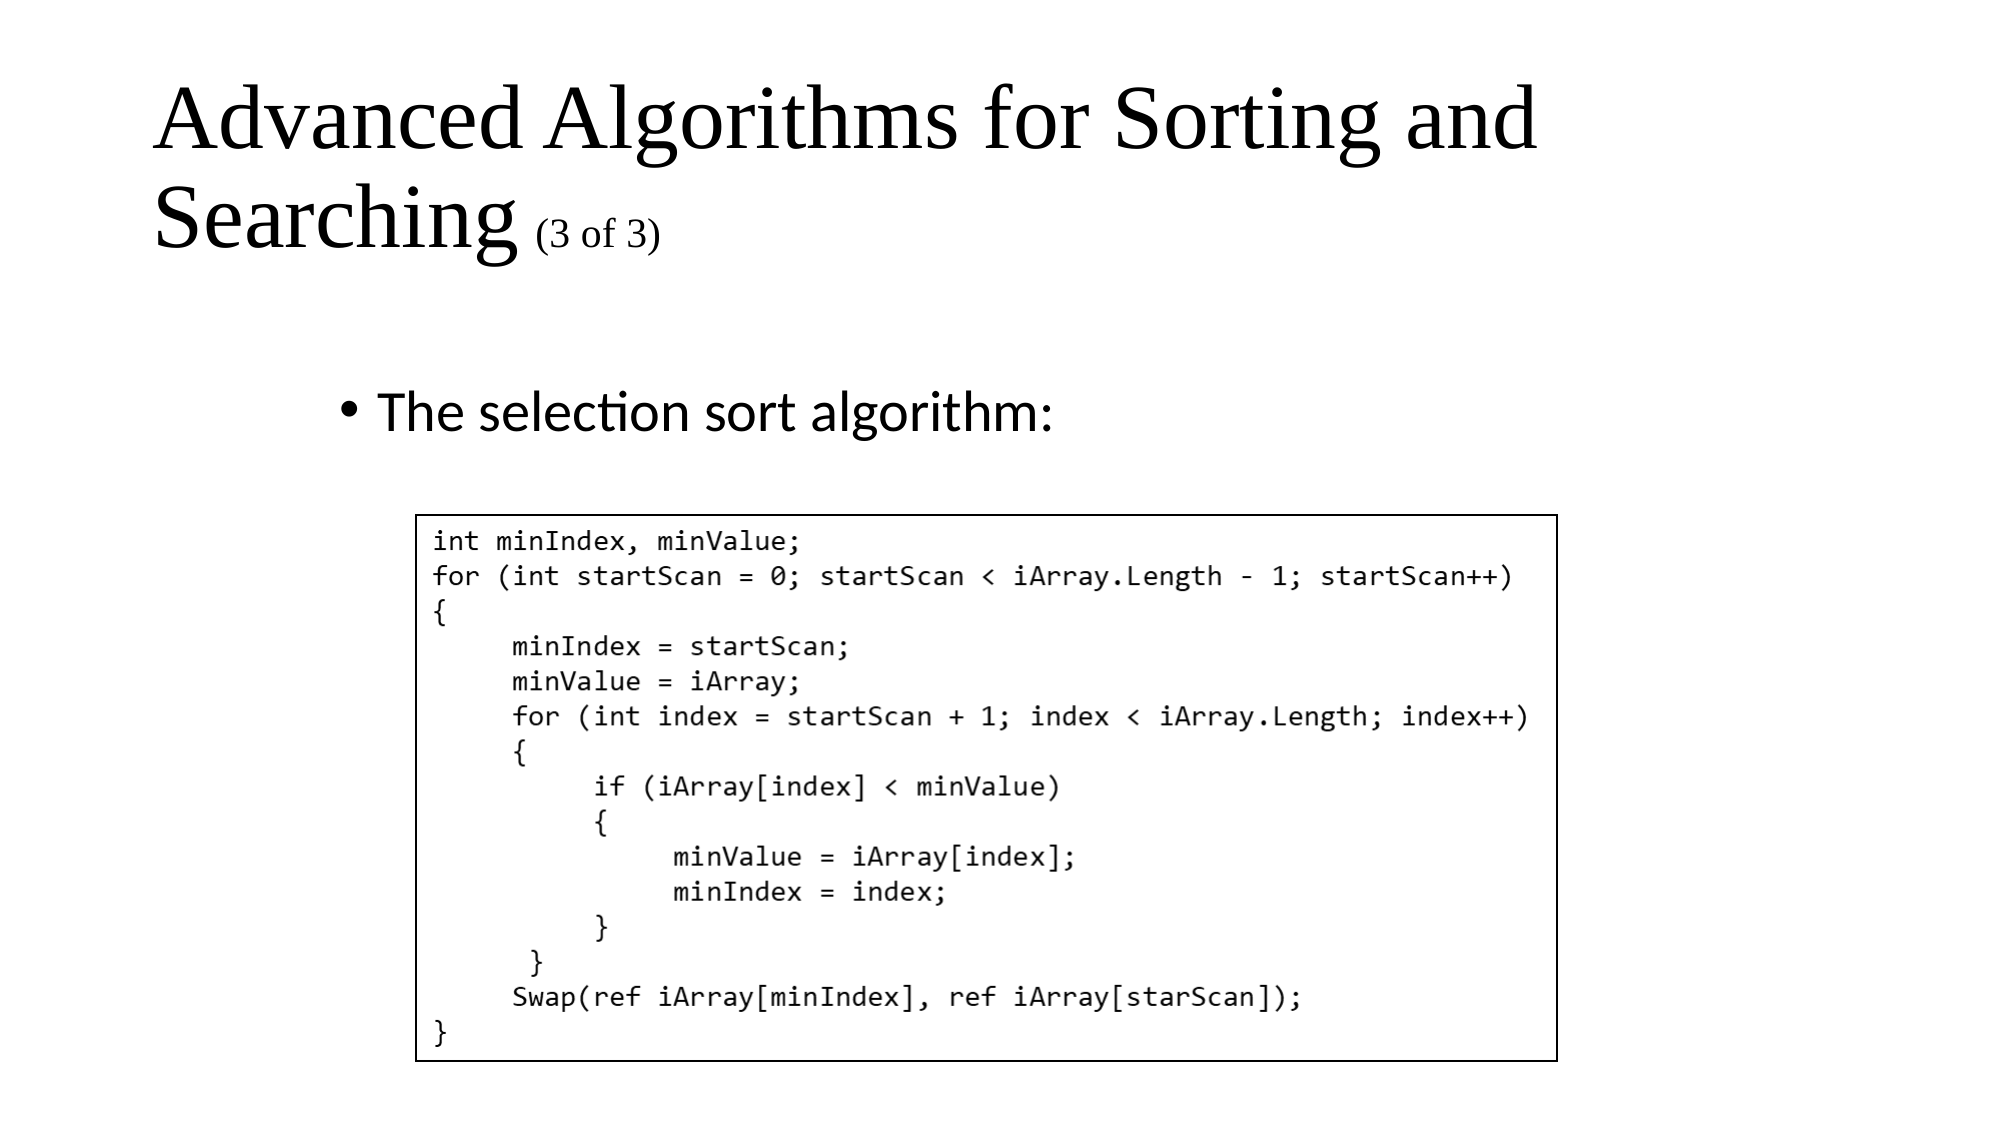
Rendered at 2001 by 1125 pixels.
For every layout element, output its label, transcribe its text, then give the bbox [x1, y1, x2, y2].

title Advanced Algorithms for Sorting and Searching (3 of 3) [137, 59, 1863, 278]
list The selection sort algorithm: [324, 373, 1675, 476]
picture [413, 512, 1558, 1066]
